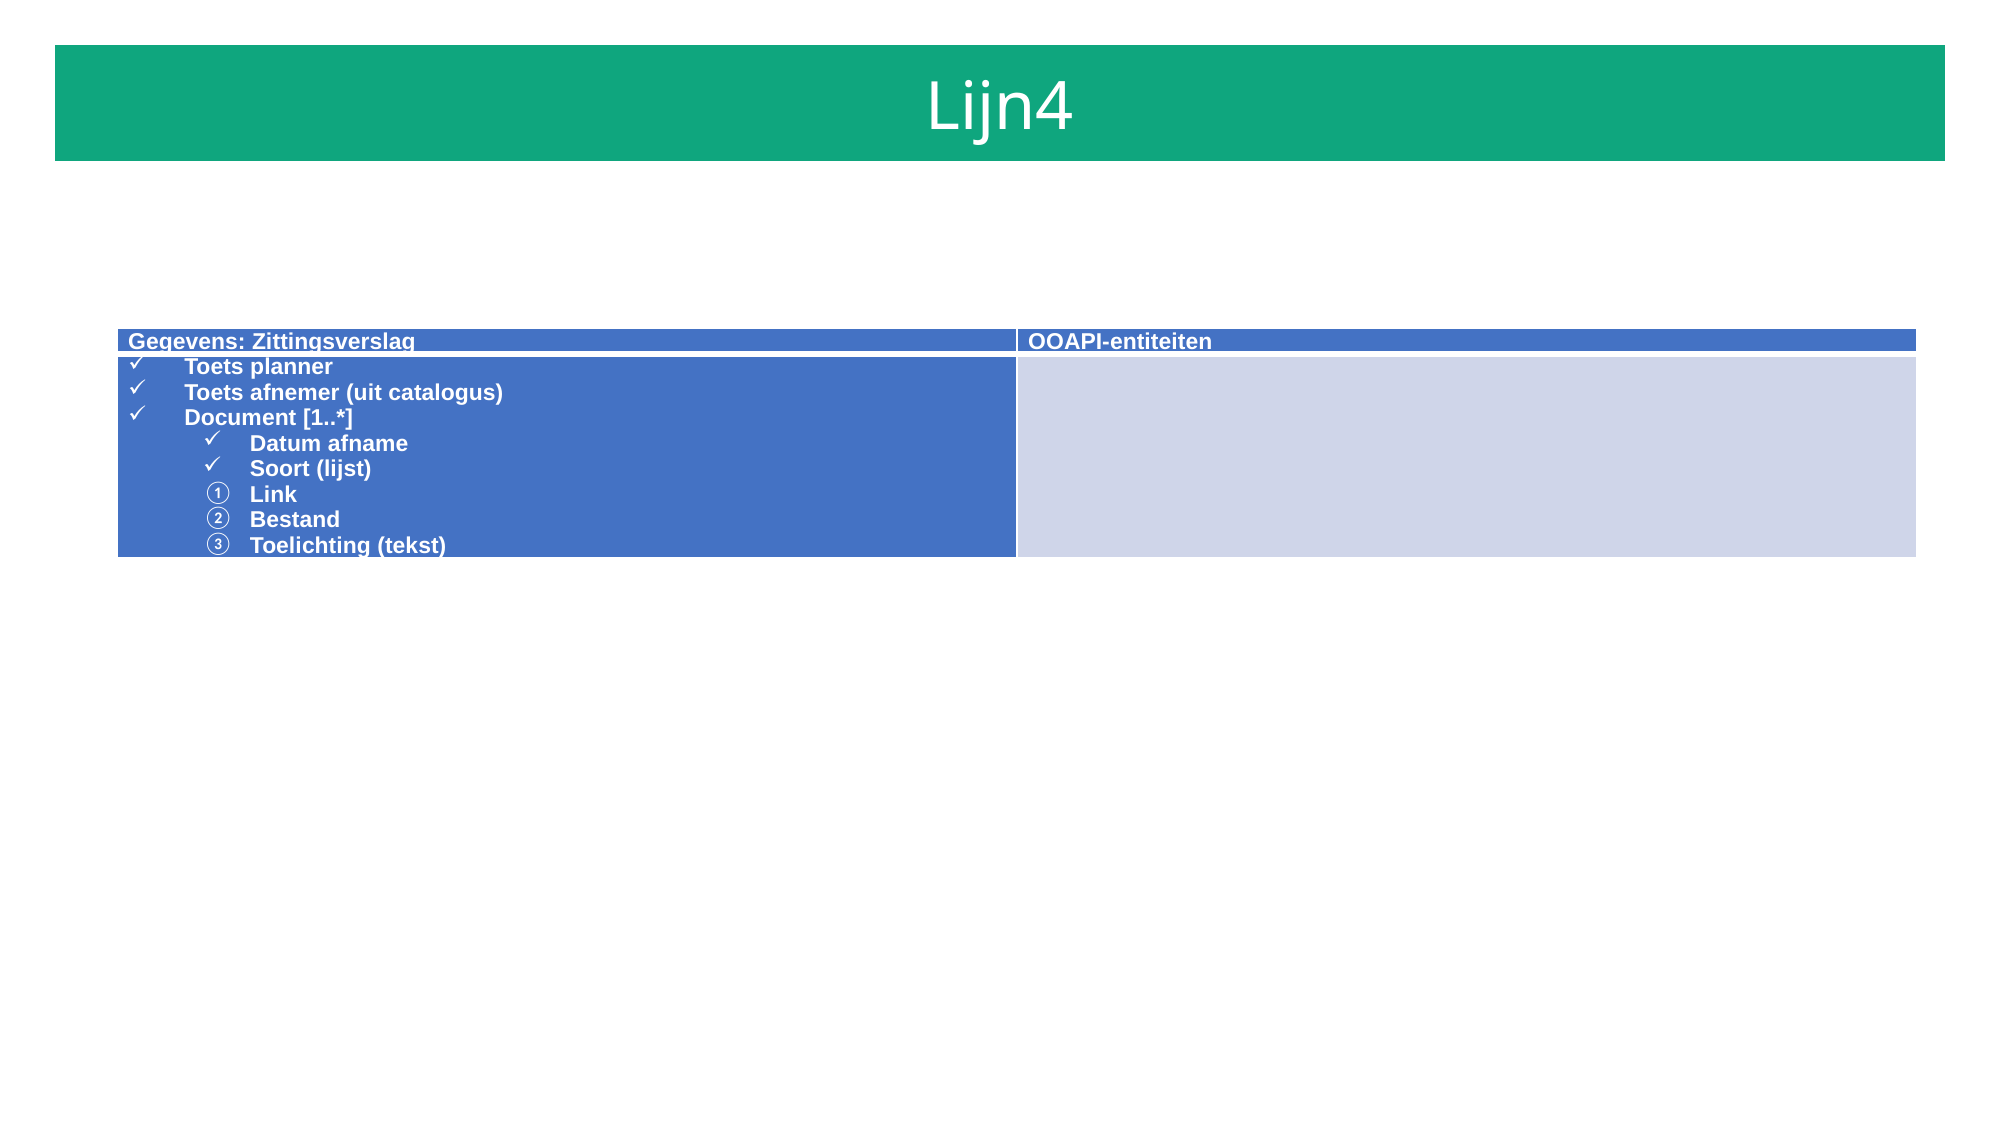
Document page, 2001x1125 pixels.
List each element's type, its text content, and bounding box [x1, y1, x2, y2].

table_header OOAPI-entiteiten [1018, 329, 1916, 351]
table_header Gegevens: Zittingsverslag [118, 329, 1016, 351]
title Lijn4 [55, 45, 1945, 161]
table_cell [1018, 357, 1916, 557]
table_cell Toets planner Toets afnemer (uit catalogus) Document [1..*] Datum afname Soort (lijst) Link Bestand Toelichting (tekst) [118, 357, 1016, 557]
